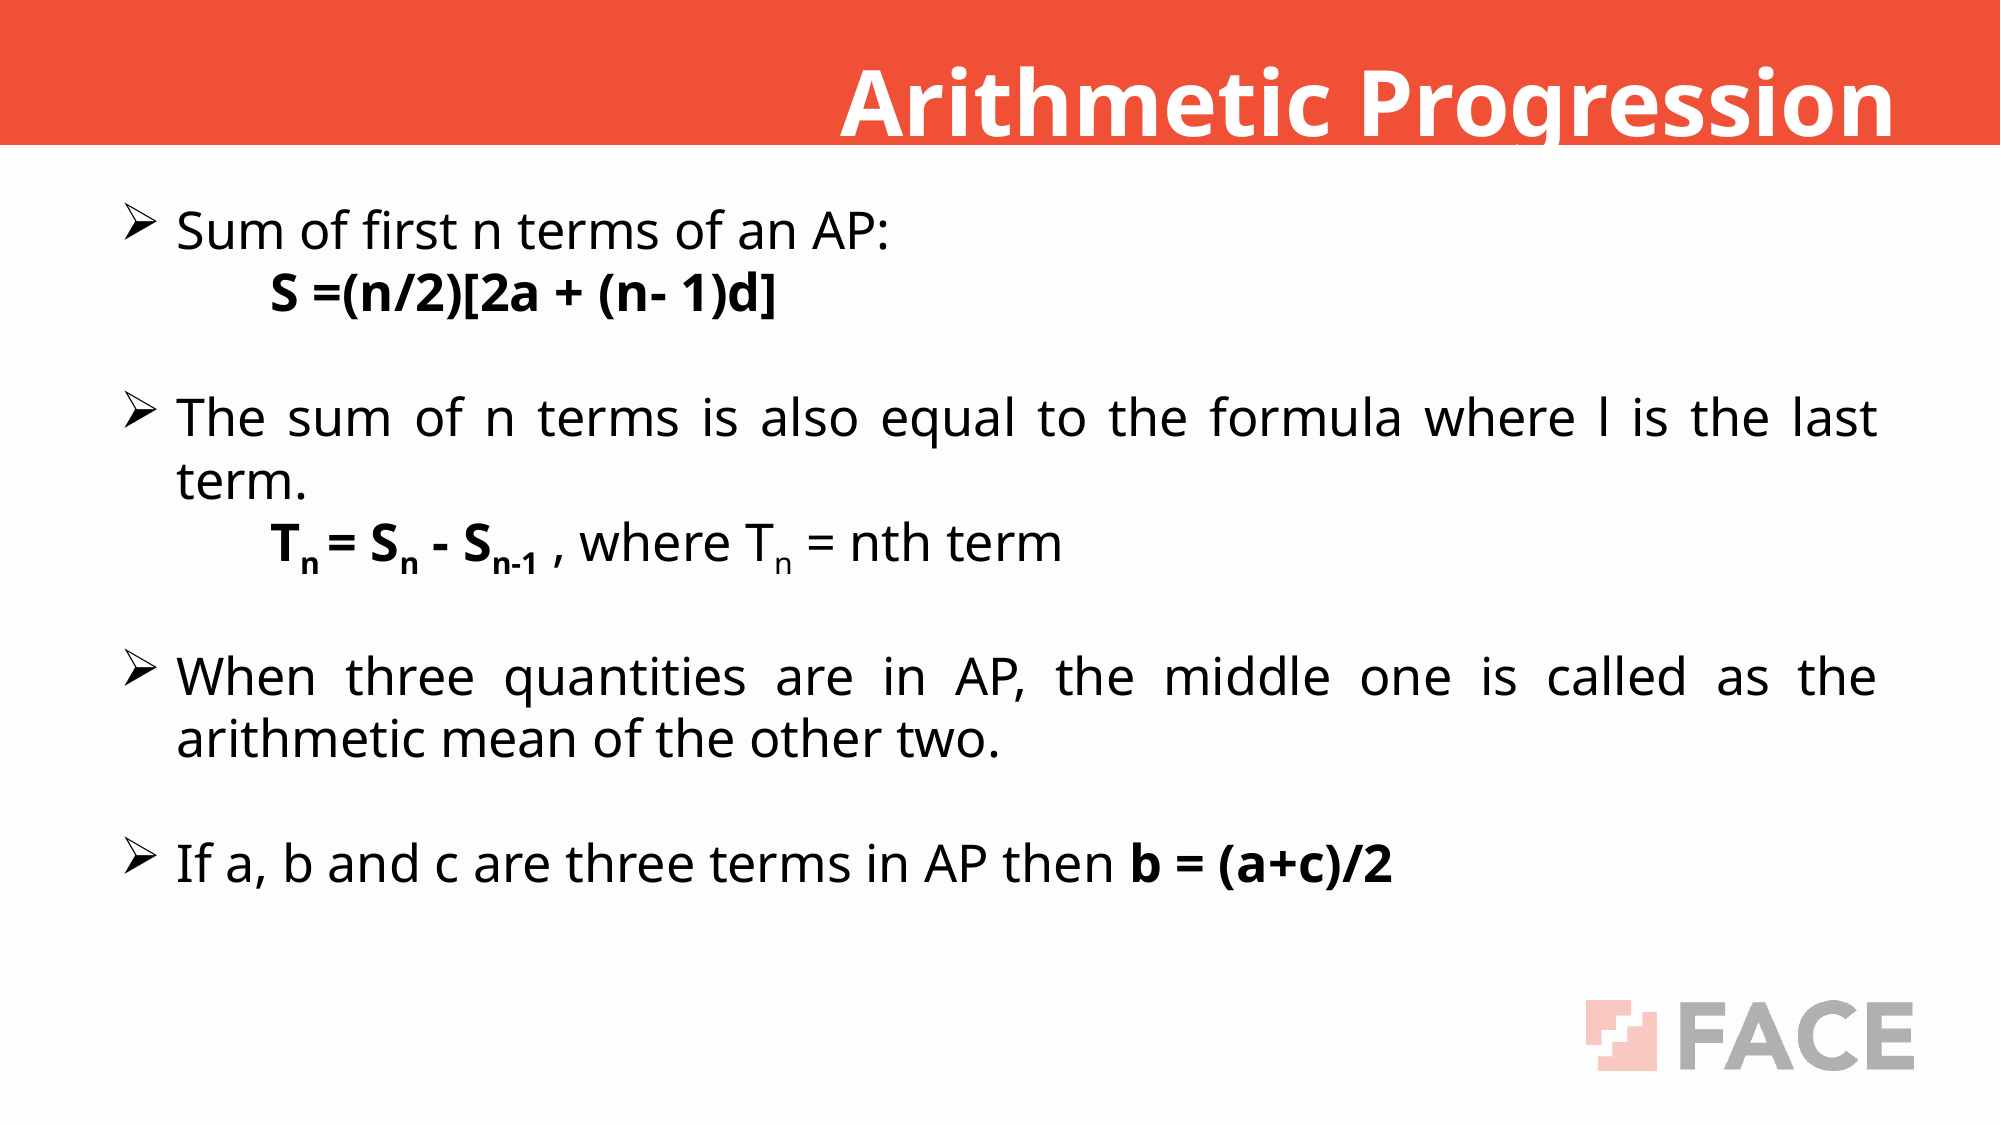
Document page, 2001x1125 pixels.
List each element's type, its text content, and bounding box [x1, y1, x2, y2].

text_box Sum of first n terms of an AP: S =(n/2)[2a + (n- 1)d] The sum of n terms is also equal to the formula where l is the last term. Tn = Sn - Sn-1 , where Tn = nth term When three quantities are in AP, the middle one is called as the arithmetic mean of the other two. If a, b and c are three terms in AP then b = (a+c)/2 [105, 189, 1895, 901]
text_box [0, 0, 2000, 147]
picture [1586, 1000, 1914, 1072]
text_box Arithmetic Progression [638, 37, 1914, 163]
